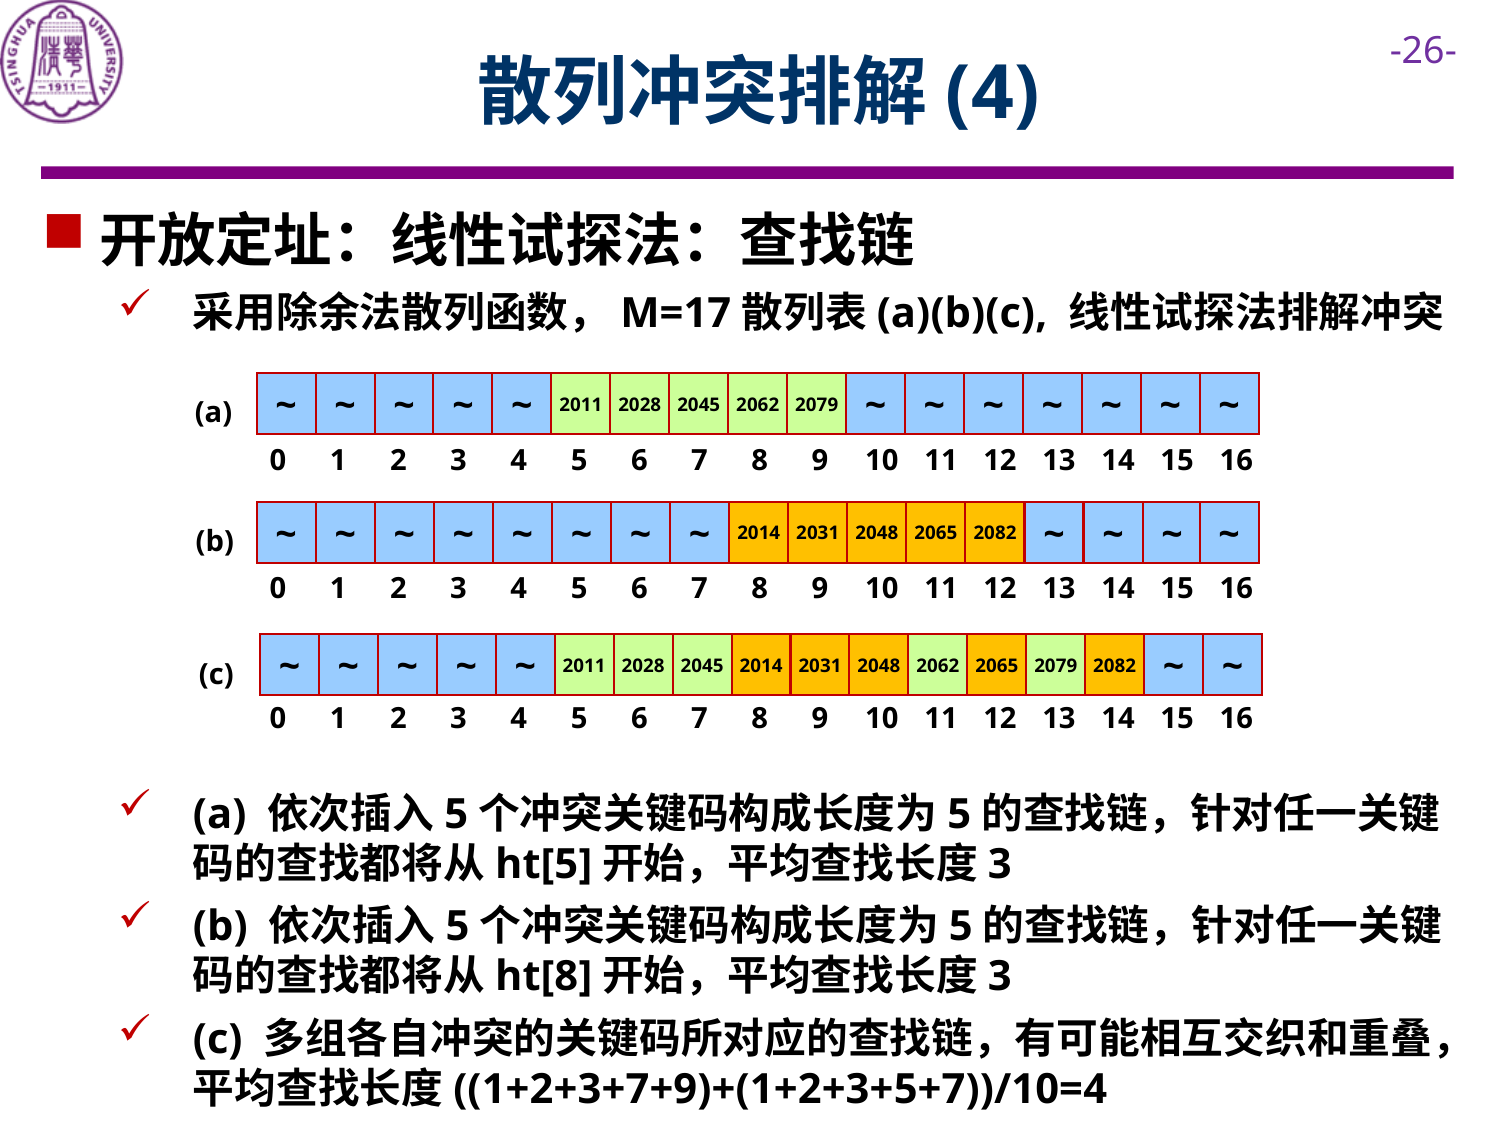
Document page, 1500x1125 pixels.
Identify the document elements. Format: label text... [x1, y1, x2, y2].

text_box 13 [1027, 692, 1086, 743]
text_box 2031 [790, 634, 849, 695]
text_box 6 [616, 562, 663, 612]
text_box ~ [256, 373, 315, 434]
text_box ~ [1203, 634, 1263, 692]
text_box 2014 [729, 502, 788, 563]
picture [0, 0, 124, 124]
text_box 0 [254, 692, 302, 743]
text_box 4 [495, 562, 543, 612]
text_box 2 [375, 692, 422, 743]
text_box 1 [315, 433, 362, 484]
text_box 1 [315, 692, 362, 743]
text_box (c) [183, 648, 249, 698]
text_box 2028 [610, 373, 669, 434]
text_box 4 [495, 692, 543, 743]
text_box ~ [495, 634, 554, 695]
text_box 开放定址：线性试探法：查找链 采用除余法散列函数，M=17散列表(a)(b)(c), 线性试探法排解冲突 (a) 依次插入5个冲突关键码构成长度为5的查找链，针对任一关键码的查找都将从ht[5]开始，平均查找长度3 (b) 依次插入5个冲突关键码构成长度为5的查找链，针对任一关键码的查找都将从ht[8]开始，平均查找长度3 (c) 多组各自冲突的关键码所对应的查找链，有可能相互交织和重叠，平均查找长度((1+2+3+7+9)+(1+2+3+5+7))/10=4 [28, 196, 1495, 1125]
text_box 8 [736, 562, 784, 612]
text_box 2079 [787, 373, 847, 434]
text_box ~ [670, 502, 729, 563]
text_box ~ [904, 373, 963, 433]
text_box 2079 [1027, 634, 1085, 692]
text_box 4 [495, 433, 543, 484]
text_box 15 [1145, 692, 1204, 743]
text_box ~ [315, 373, 374, 434]
text_box ~ [1199, 373, 1259, 433]
text_box ~ [1145, 634, 1203, 692]
text_box 2045 [669, 373, 728, 434]
text_box ~ [315, 502, 374, 563]
text_box ~ [1081, 373, 1140, 433]
text_box 15 [1145, 562, 1204, 612]
text_box ~ [492, 373, 551, 434]
text_box 7 [676, 562, 723, 612]
text_box 2 [375, 562, 422, 612]
text_box 2082 [965, 502, 1024, 562]
text_box 15 [1145, 433, 1204, 484]
text_box 13 [1027, 433, 1086, 484]
text_box 7 [676, 695, 723, 743]
text_box 2062 [728, 373, 787, 434]
text_box (b) [180, 514, 250, 565]
text_box ~ [256, 502, 315, 563]
text_box ~ [374, 502, 433, 563]
text_box 11 [909, 562, 968, 612]
text_box ~ [847, 373, 904, 434]
text_box ~ [963, 373, 1022, 433]
text_box 2082 [1085, 634, 1145, 695]
text_box 6 [616, 695, 663, 743]
text_box ~ [551, 502, 611, 563]
text_box 11 [909, 433, 968, 484]
text_box 2028 [613, 634, 672, 695]
text_box 14 [1086, 562, 1145, 612]
text_box 12 [968, 562, 1027, 612]
text_box 16 [1204, 433, 1269, 484]
text_box 14 [1086, 695, 1145, 743]
text_box 9 [796, 434, 844, 484]
text_box 0 [254, 562, 302, 612]
text_box 1 [315, 562, 362, 612]
text_box 16 [1204, 562, 1269, 612]
text_box 2048 [847, 502, 906, 563]
text_box 3 [435, 433, 482, 484]
text_box 7 [676, 433, 723, 484]
text_box 9 [796, 562, 844, 612]
text_box 10 [850, 433, 909, 484]
text_box 10 [850, 562, 909, 612]
text_box 2 [375, 433, 422, 484]
text_box 2011 [551, 373, 610, 434]
text_box 2065 [906, 502, 965, 562]
text_box 11 [909, 695, 968, 743]
text_box ~ [1024, 502, 1083, 562]
text_box ~ [1083, 502, 1142, 562]
text_box ~ [377, 634, 436, 695]
text_box ~ [1142, 502, 1199, 562]
text_box ~ [611, 502, 670, 563]
text_box 3 [435, 692, 482, 743]
text_box ~ [1199, 502, 1259, 562]
title 散列冲突排解(4) [135, 13, 1383, 165]
text_box ~ [436, 634, 495, 695]
text_box 2062 [908, 634, 968, 695]
text_box 5 [556, 433, 603, 484]
text_box 0 [254, 433, 302, 484]
text_box ~ [260, 634, 319, 695]
text_box ~ [374, 373, 433, 434]
text_box 13 [1027, 562, 1086, 612]
text_box 6 [616, 433, 663, 484]
text_box 2045 [672, 634, 732, 695]
text_box 3 [435, 562, 482, 612]
text_box 5 [556, 695, 603, 743]
text_box 12 [968, 692, 1027, 743]
text_box 2048 [849, 634, 908, 695]
text_box 14 [1086, 433, 1145, 484]
text_box ~ [1140, 373, 1199, 433]
text_box 2065 [968, 634, 1027, 692]
text_box 16 [1204, 692, 1269, 743]
text_box 9 [796, 692, 844, 743]
text_box (a) [180, 385, 248, 436]
text_box 8 [736, 433, 784, 484]
text_box 10 [850, 692, 909, 743]
text_box 2014 [732, 634, 790, 695]
text_box 5 [556, 562, 603, 612]
text_box ~ [319, 634, 377, 695]
text_box ~ [433, 373, 492, 434]
text_box 2031 [788, 502, 847, 563]
text_box 8 [736, 692, 784, 743]
text_box ~ [492, 502, 551, 563]
text_box ~ [1022, 373, 1081, 433]
text_box ~ [433, 502, 492, 563]
text_box 2011 [554, 634, 613, 695]
text_box 12 [968, 433, 1027, 484]
